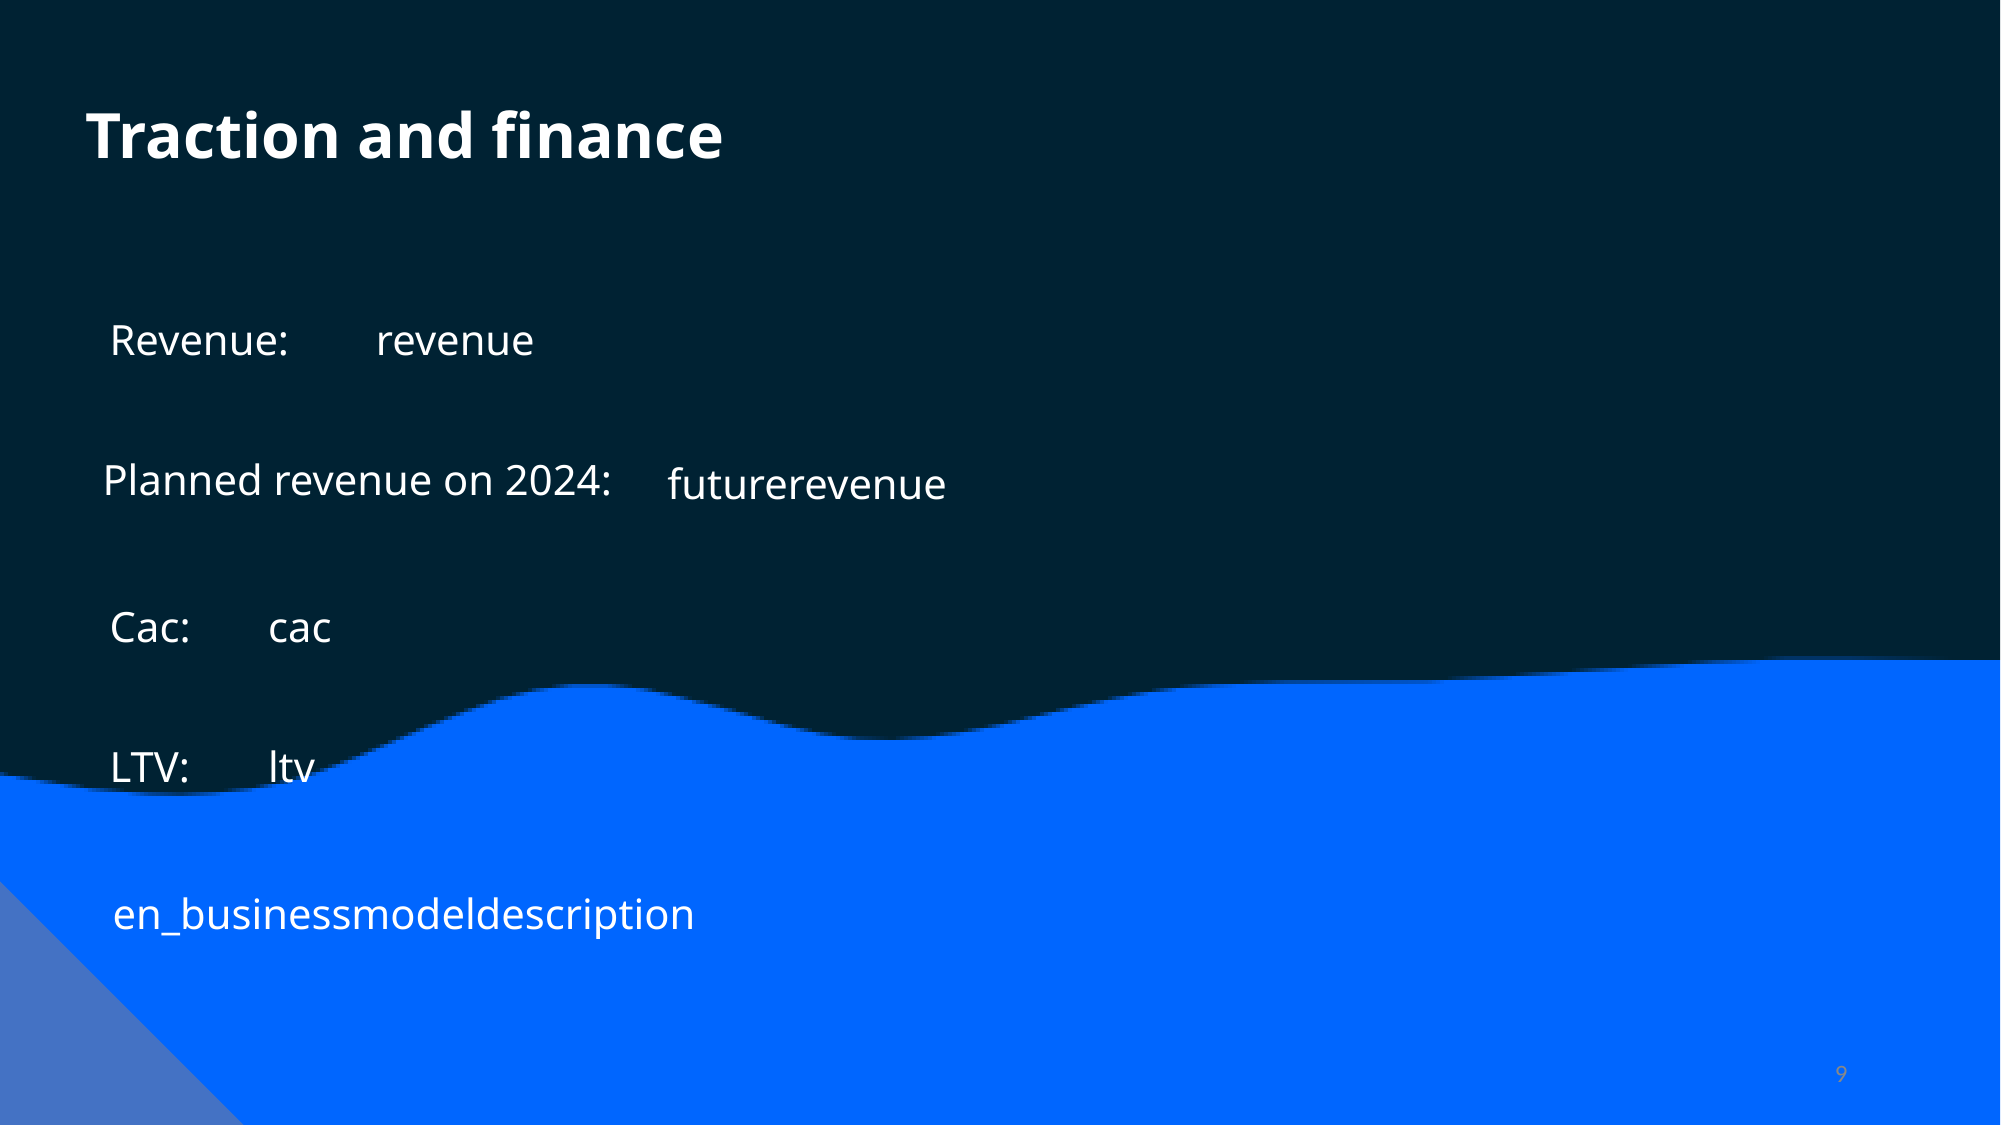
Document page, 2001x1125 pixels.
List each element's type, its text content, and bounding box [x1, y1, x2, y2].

text_box cac [268, 600, 733, 652]
text_box LTV: [109, 741, 199, 792]
text_box Cac: [109, 600, 220, 652]
picture [0, 657, 2001, 1125]
text_box Planned revenue on 2024: [87, 449, 872, 509]
text_box [0, 881, 244, 1125]
text_box Revenue: [109, 313, 351, 365]
slide_number ‹#› [1412, 1042, 1863, 1103]
text_box futurerevenue [872, 457, 1195, 508]
text_box Traction and finance [85, 96, 1859, 172]
text_box revenue [375, 313, 759, 365]
text_box en_businessmodeldescription [112, 887, 1738, 938]
text_box ltv [268, 741, 733, 792]
